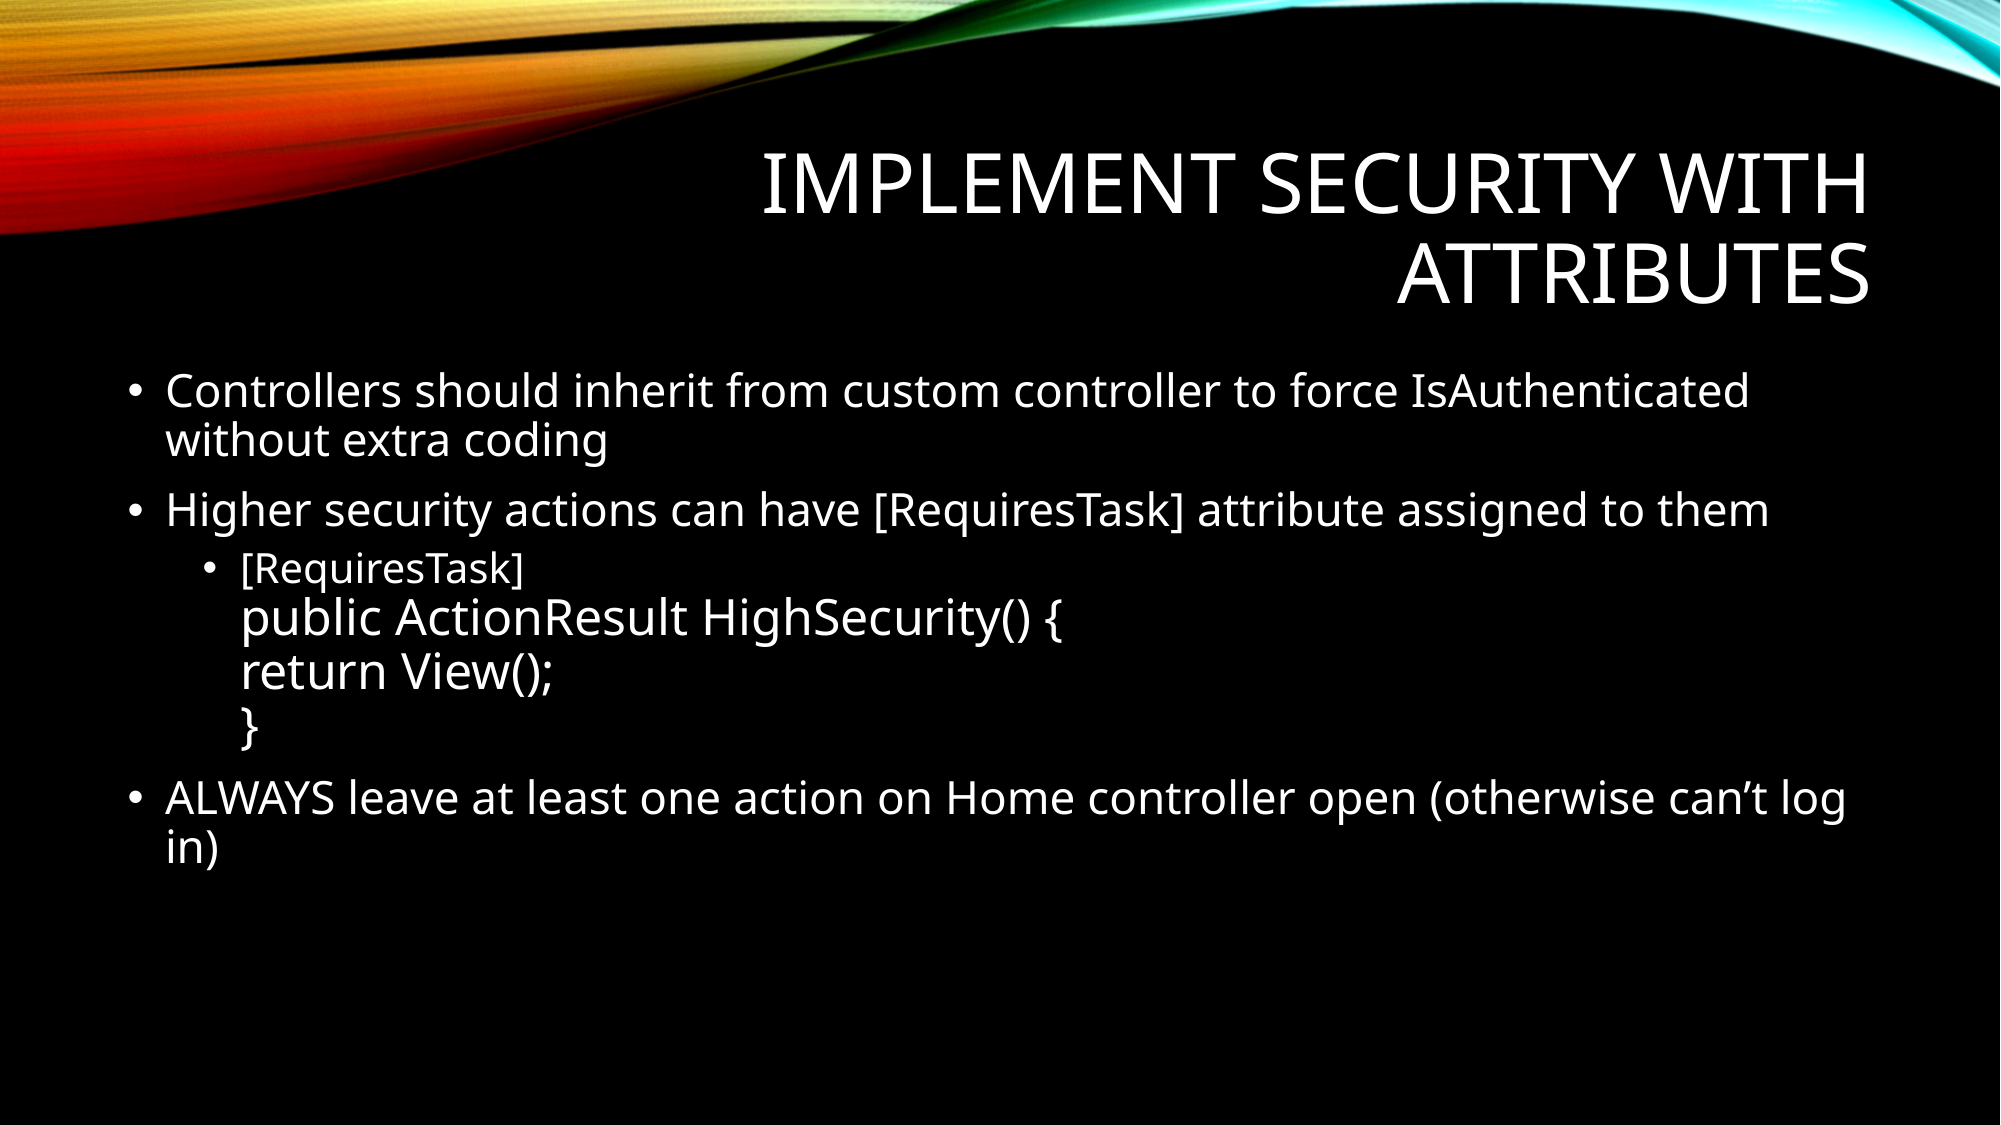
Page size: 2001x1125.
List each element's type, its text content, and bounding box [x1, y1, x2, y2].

picture [0, 0, 2000, 237]
list Controllers should inherit from custom controller to force IsAuthenticated without extra coding Higher security actions can have [RequiresTask] attribute assigned to them [RequiresTask] public ActionResult HighSecurity() { return View(); } ALWAYS leave at least one action on Home controller open (otherwise can’t log in) [112, 360, 1888, 1021]
title Implement security with Attributes [356, 125, 1888, 338]
